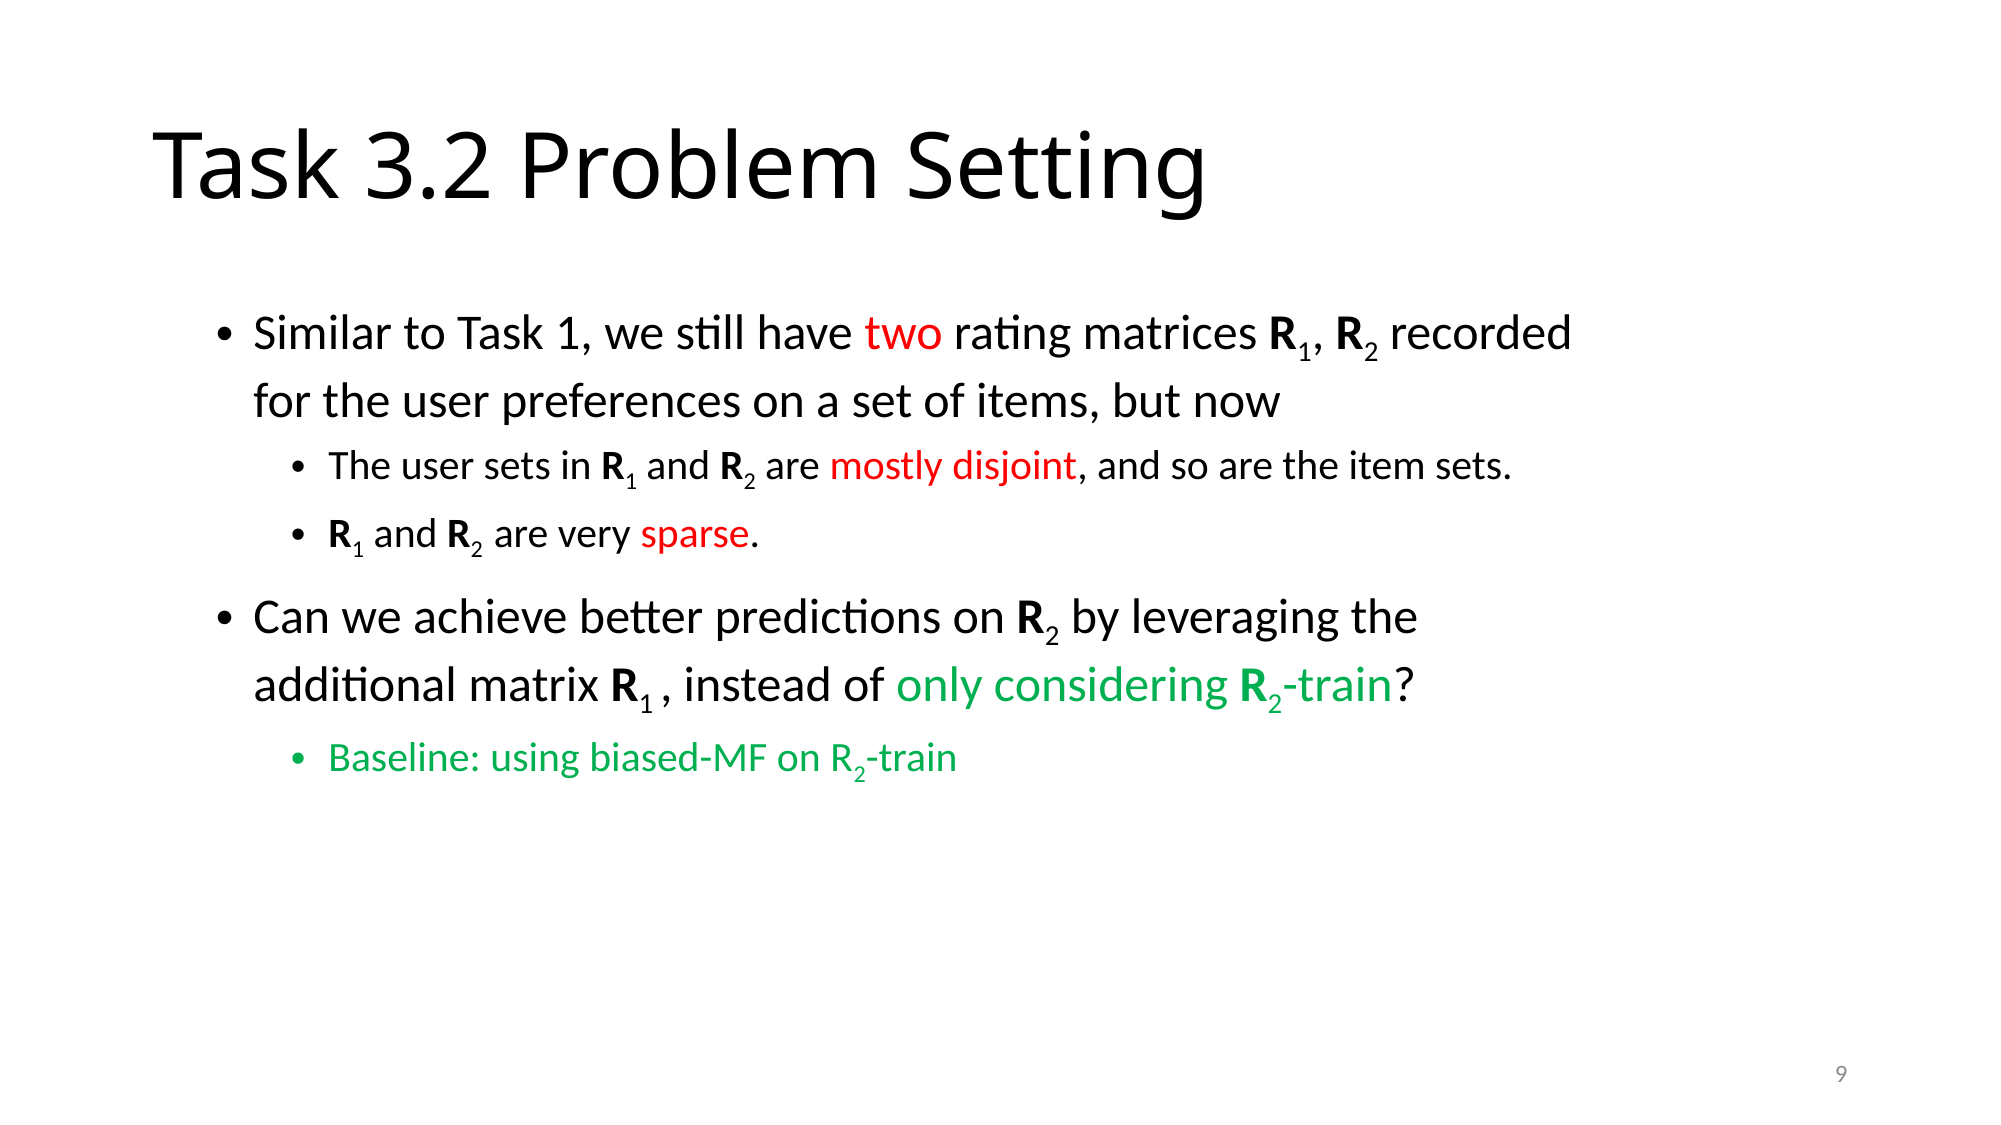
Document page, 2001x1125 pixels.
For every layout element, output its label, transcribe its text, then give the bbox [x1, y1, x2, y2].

list Similar to Task 1, we still have two rating matrices R1, R2 recorded for the user preferences on a set of items, but now The user sets in R1 and R2 are mostly disjoint, and so are the item sets. R1 and R2 are very sparse. Can we achieve better predictions on R2 by leveraging the additional matrix R1 , instead of only considering R2-train? Baseline: using biased-MF on R2-train [200, 291, 1647, 1038]
slide_number 9 [1412, 1042, 1863, 1103]
title Task 3.2 Problem Setting [137, 59, 1863, 278]
